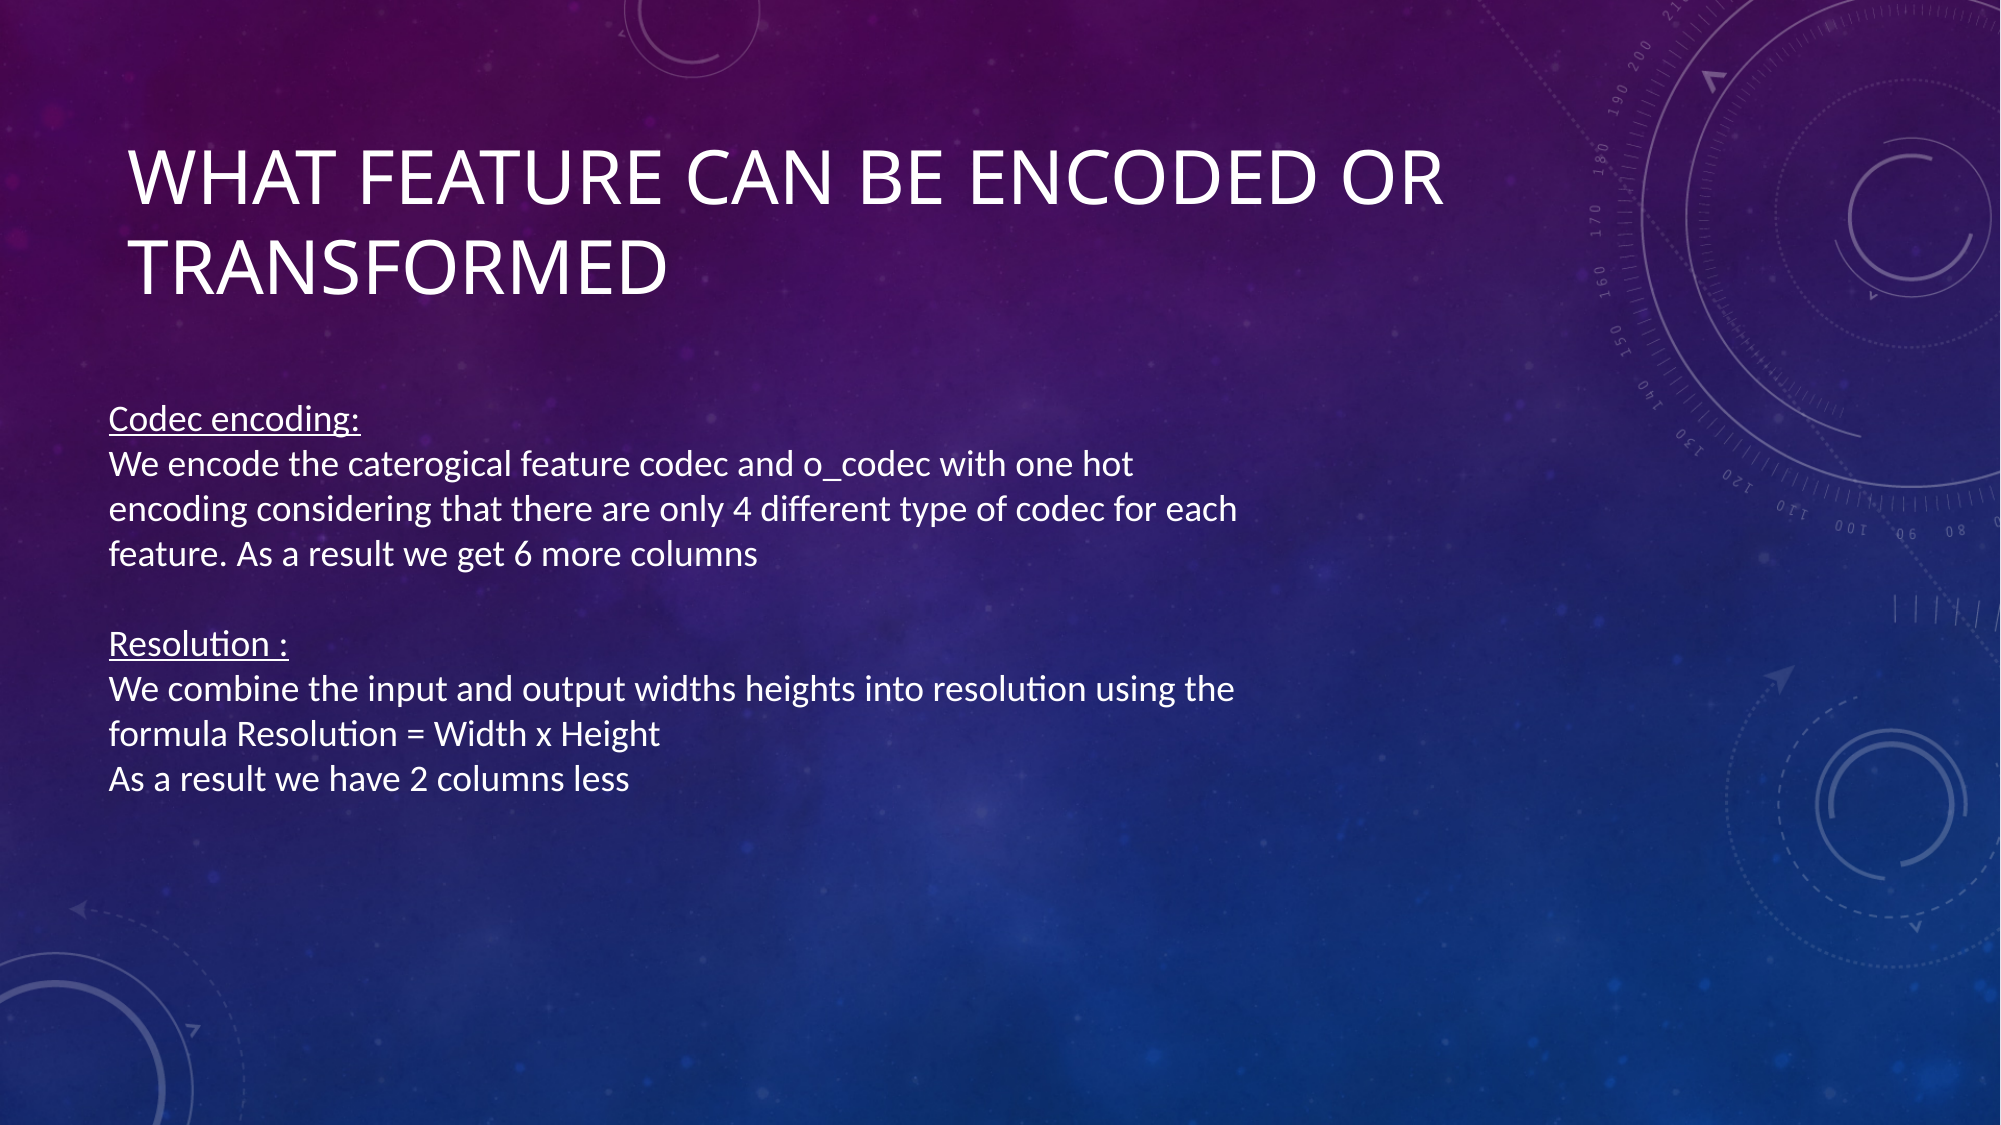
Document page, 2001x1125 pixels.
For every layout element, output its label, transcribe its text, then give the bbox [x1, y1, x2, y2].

title What feature can be encoded or transformed [112, 99, 1775, 339]
text_box Codec encoding: We encode the caterogical feature codec and o_codec with one hot encoding considering that there are only 4 different type of codec for each feature. As a result we get 6 more columns Resolution : We combine the input and output widths heights into resolution using the formula Resolution = Width x Height As a result we have 2 columns less [93, 386, 1288, 897]
picture [0, 0, 2001, 1125]
